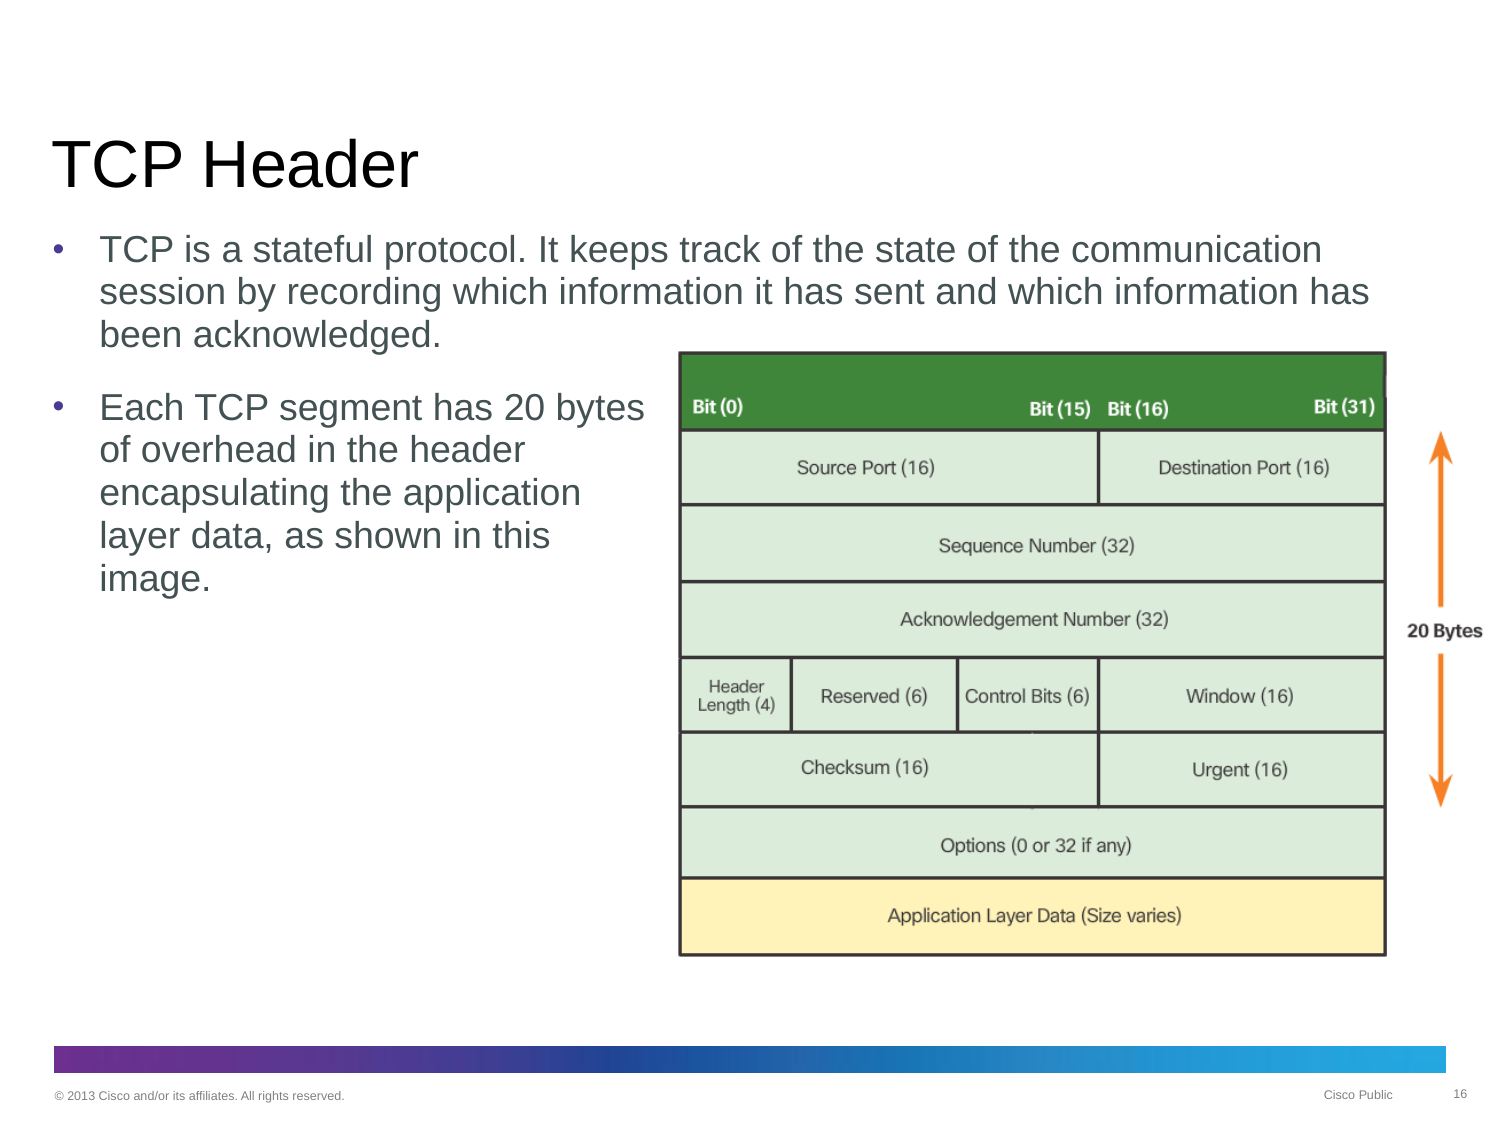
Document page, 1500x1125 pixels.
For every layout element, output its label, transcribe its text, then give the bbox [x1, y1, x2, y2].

title TCP Header [37, 70, 1447, 209]
picture [675, 348, 1490, 959]
list TCP is a stateful protocol. It keeps track of the state of the communication session by recording which information it has sent and which information has been acknowledged. Each TCP segment has 20 bytes of overhead in the header encapsulating the application layer data, as shown in this image. [37, 220, 1445, 1035]
picture [54, 1046, 1446, 1073]
